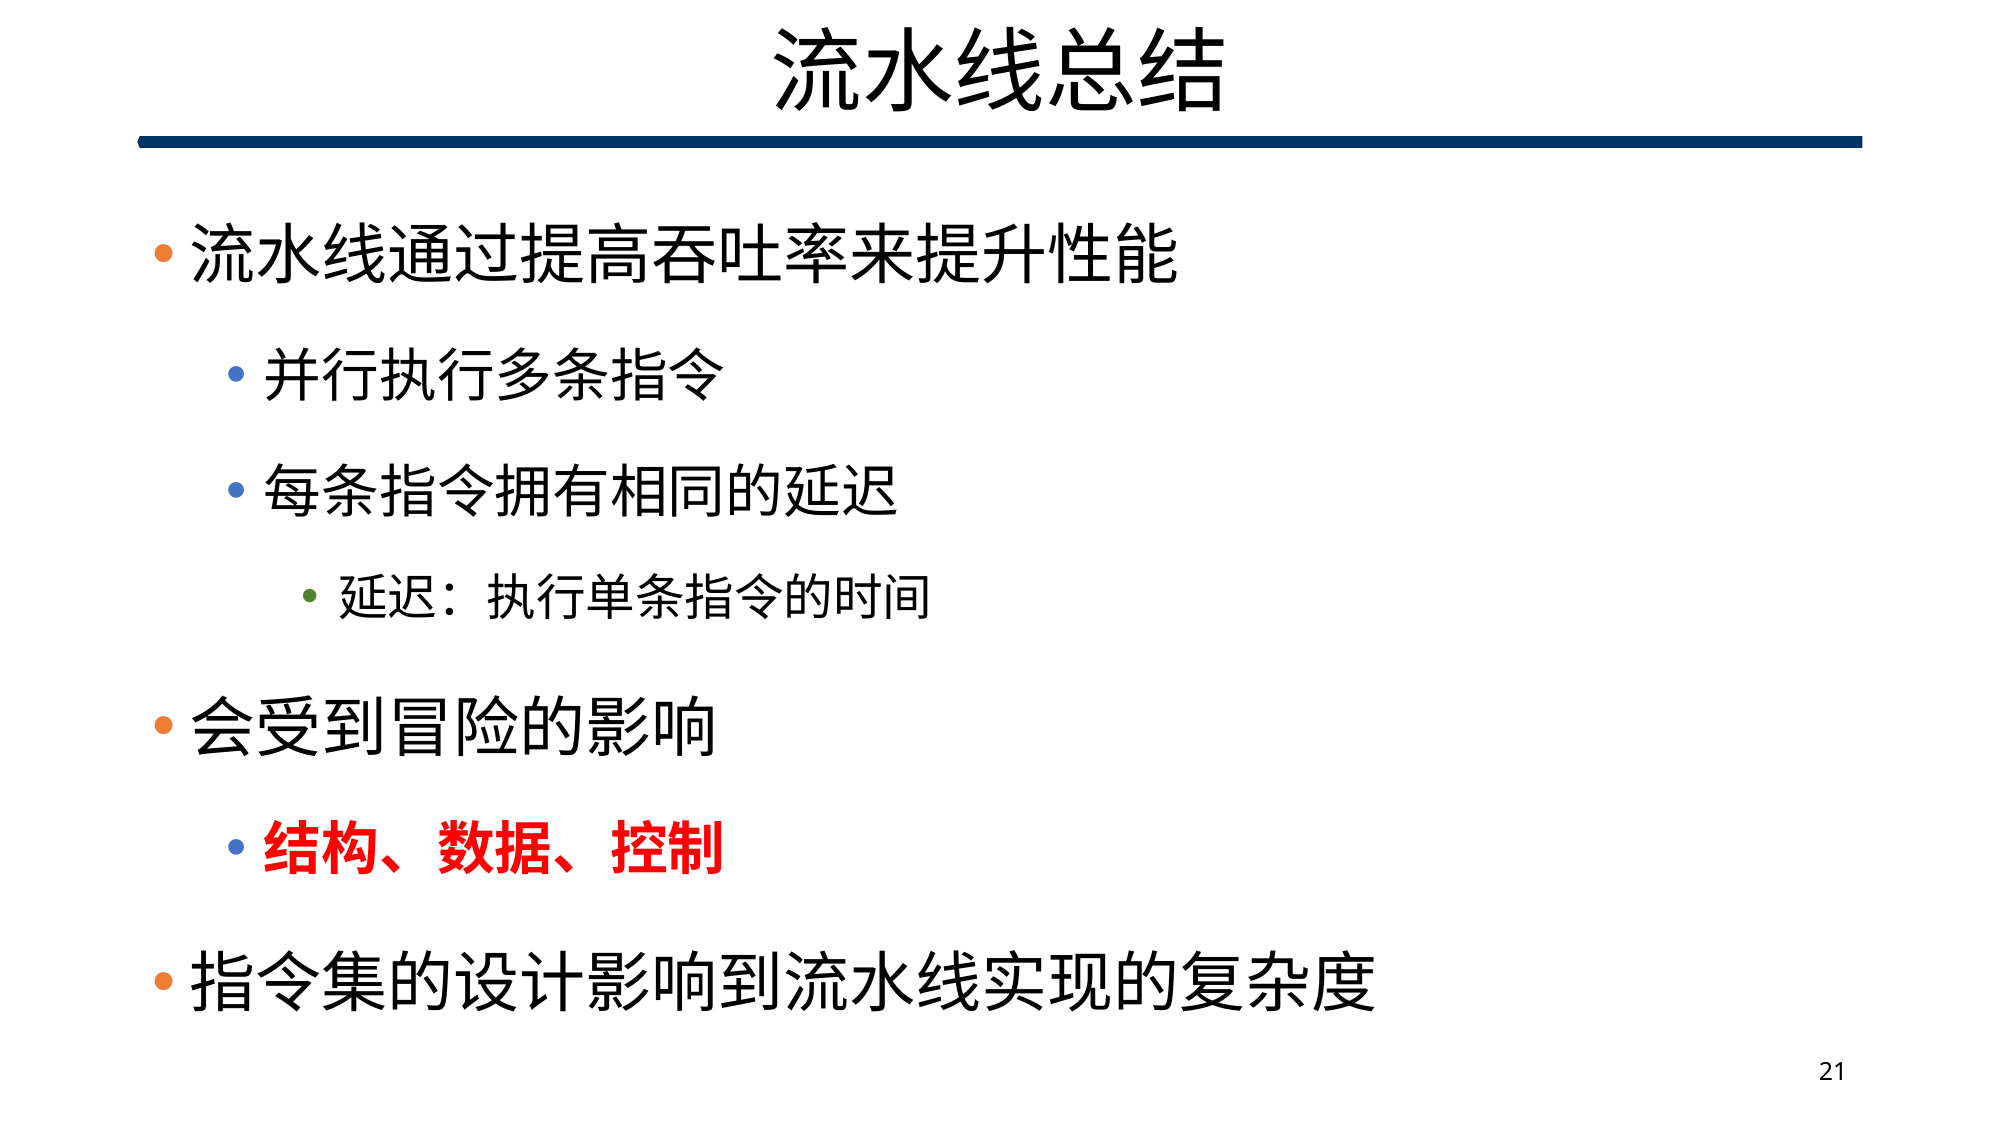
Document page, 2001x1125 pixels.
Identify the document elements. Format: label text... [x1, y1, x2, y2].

slide_number 21 [1412, 1042, 1863, 1103]
title 流水线总结 [137, 24, 1863, 125]
list 流水线通过提高吞吐率来提升性能 并行执行多条指令 每条指令拥有相同的延迟 延迟：执行单条指令的时间 会受到冒险的影响 结构、数据、控制 指令集的设计影响到流水线实现的复杂度 [137, 165, 1863, 1029]
